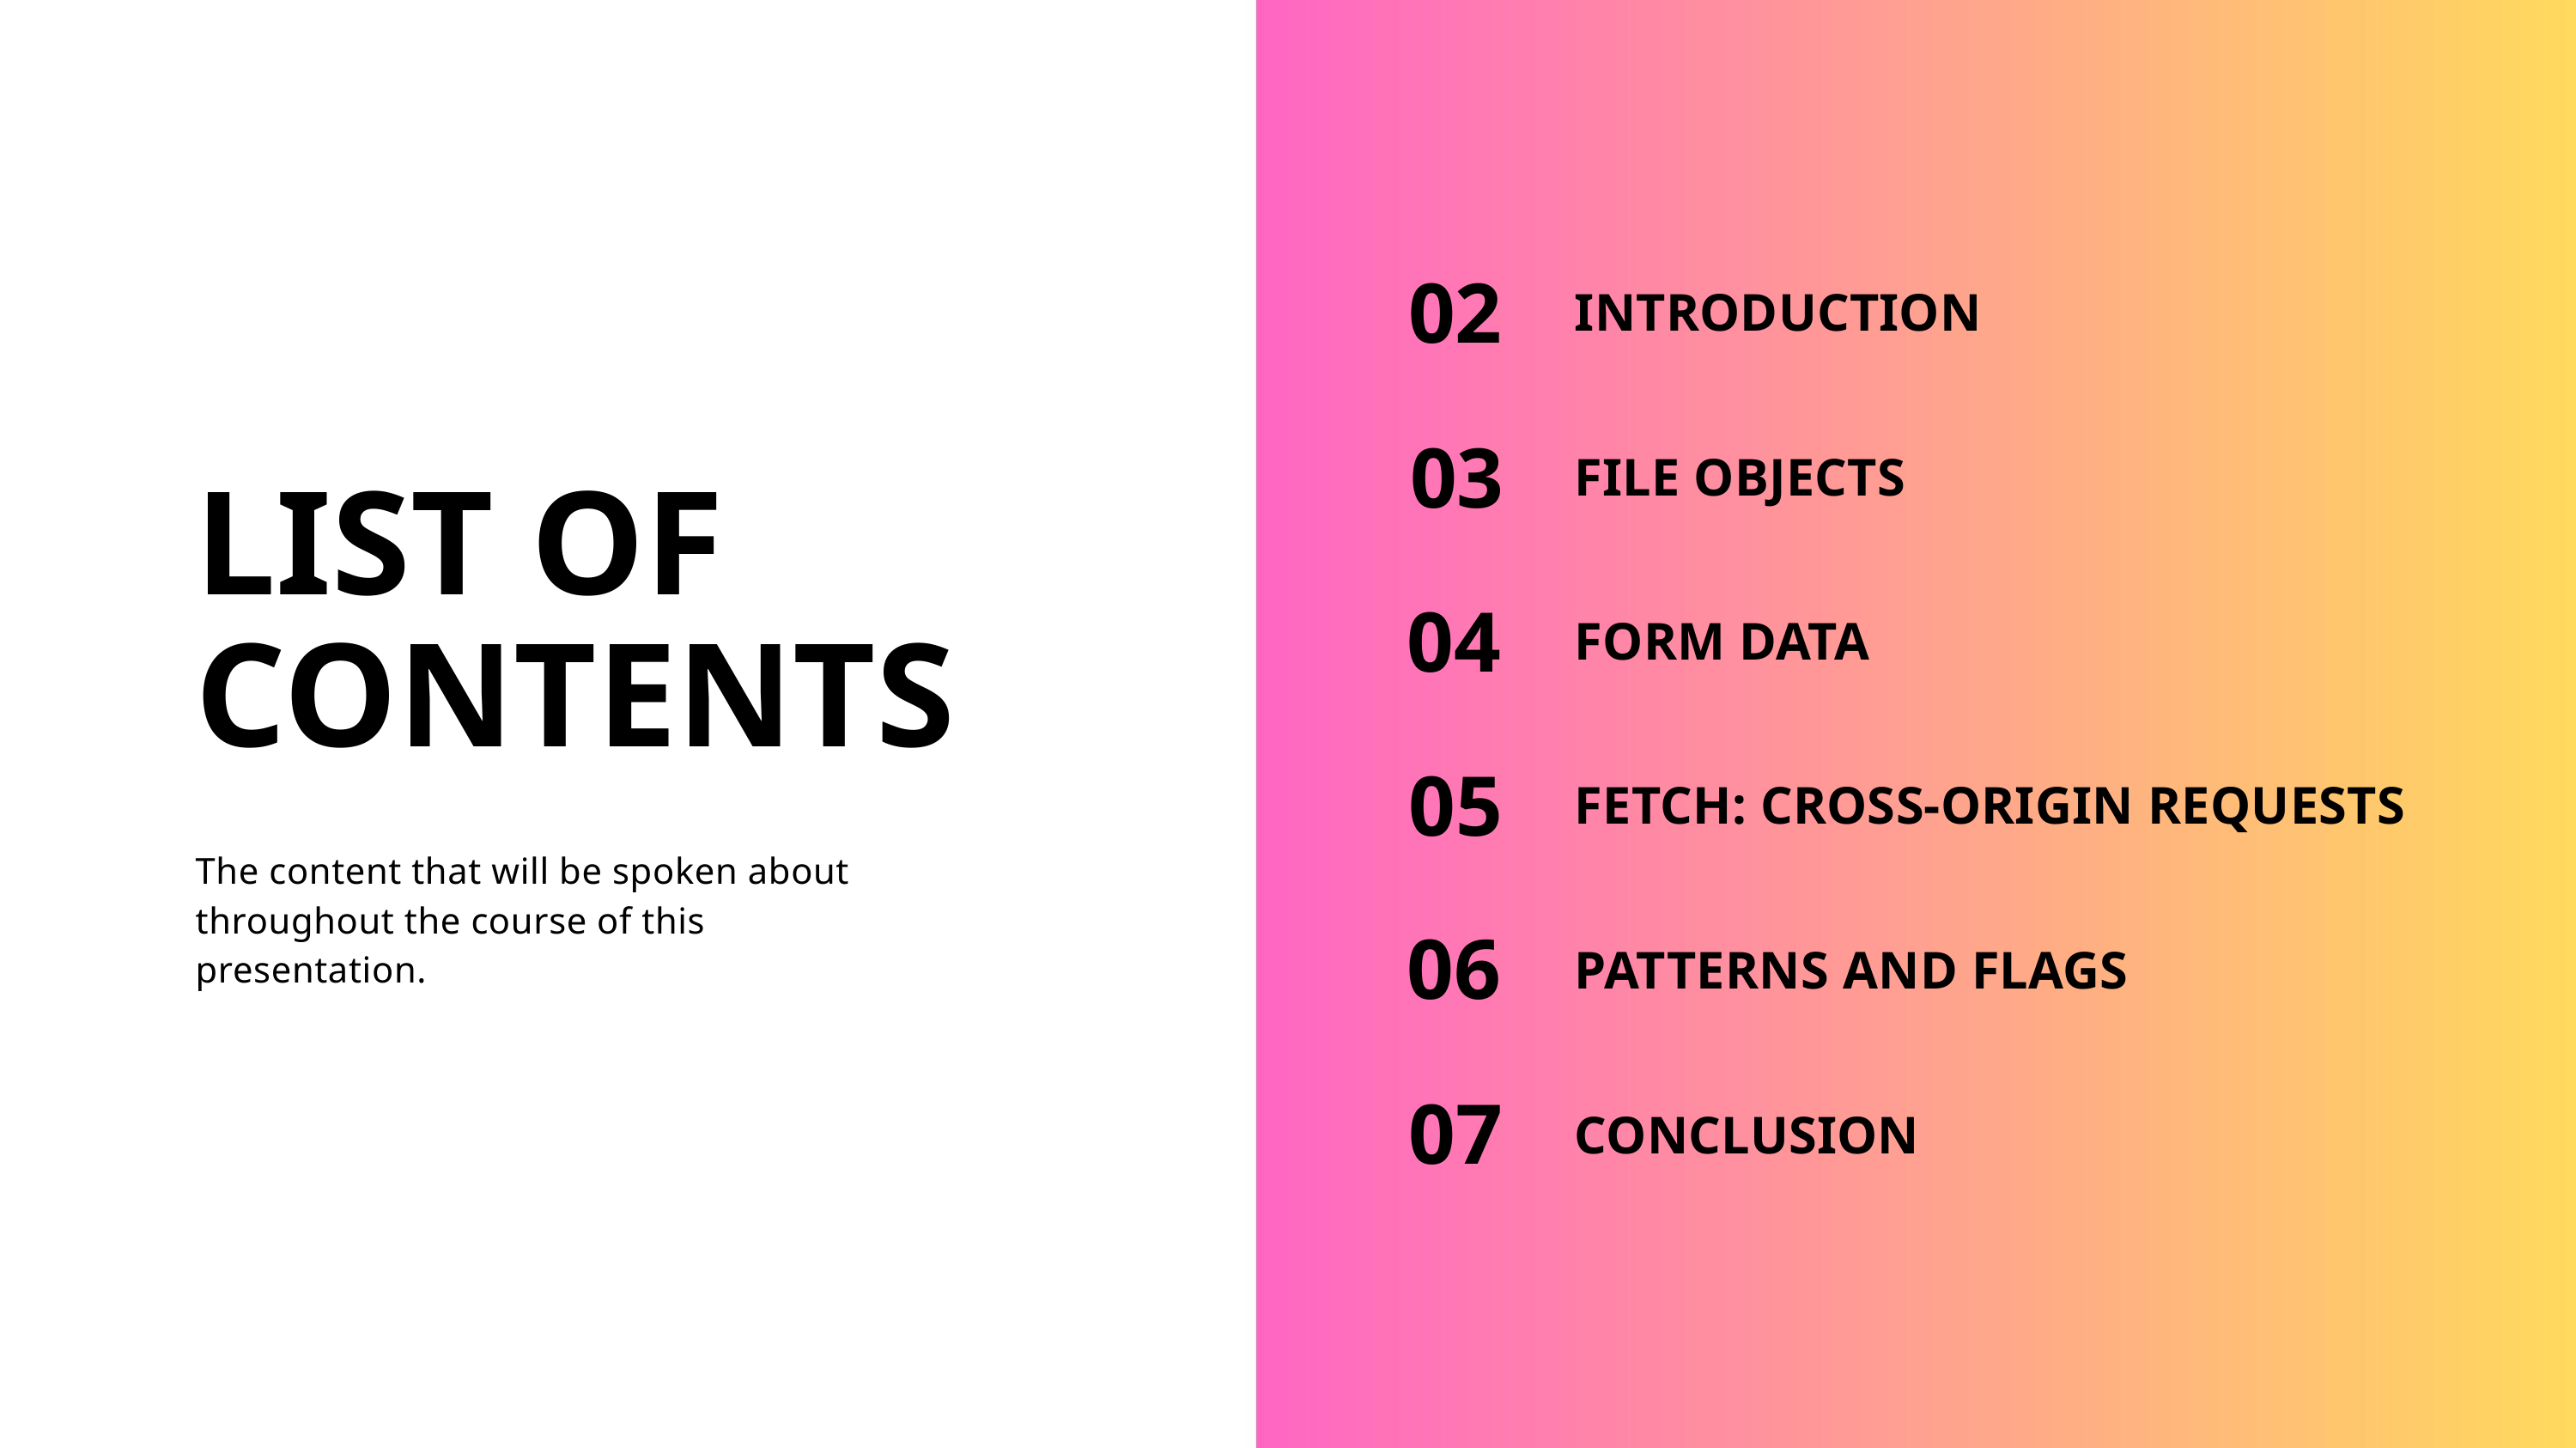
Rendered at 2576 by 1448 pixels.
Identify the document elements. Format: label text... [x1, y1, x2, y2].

text_box FORM DATA [1574, 608, 1915, 671]
text_box FETCH: CROSS-ORIGIN REQUESTS PATTERNS AND FLAGS CONCLUSION [1575, 772, 2481, 1165]
text_box 02 03 04 05 06 07 [1406, 261, 1539, 1181]
text_box INTRODUCTION [1575, 279, 2007, 342]
text_box LIST OF CONTENTS [195, 452, 1020, 776]
text_box The content that will be spoken about throughout the course of this presentation. [195, 849, 917, 990]
text_box [0, 0, 2576, 1448]
text_box FILE OBJECTS [1574, 444, 1960, 506]
